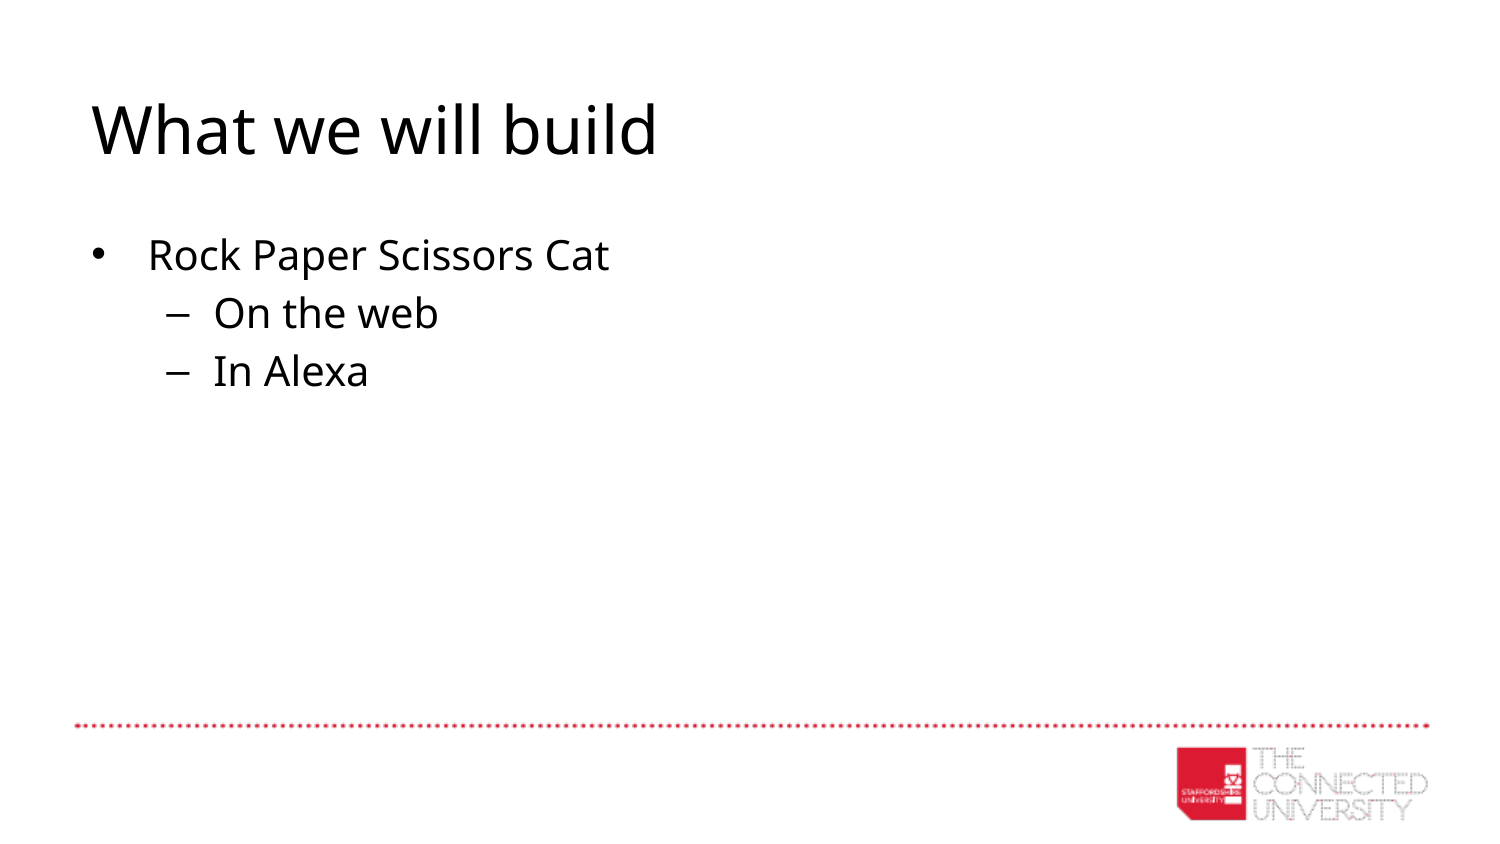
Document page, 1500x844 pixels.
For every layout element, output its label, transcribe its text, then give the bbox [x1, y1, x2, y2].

list Rock Paper Scissors Cat On the web In Alexa [76, 221, 1427, 682]
title What we will build [76, 80, 1427, 221]
